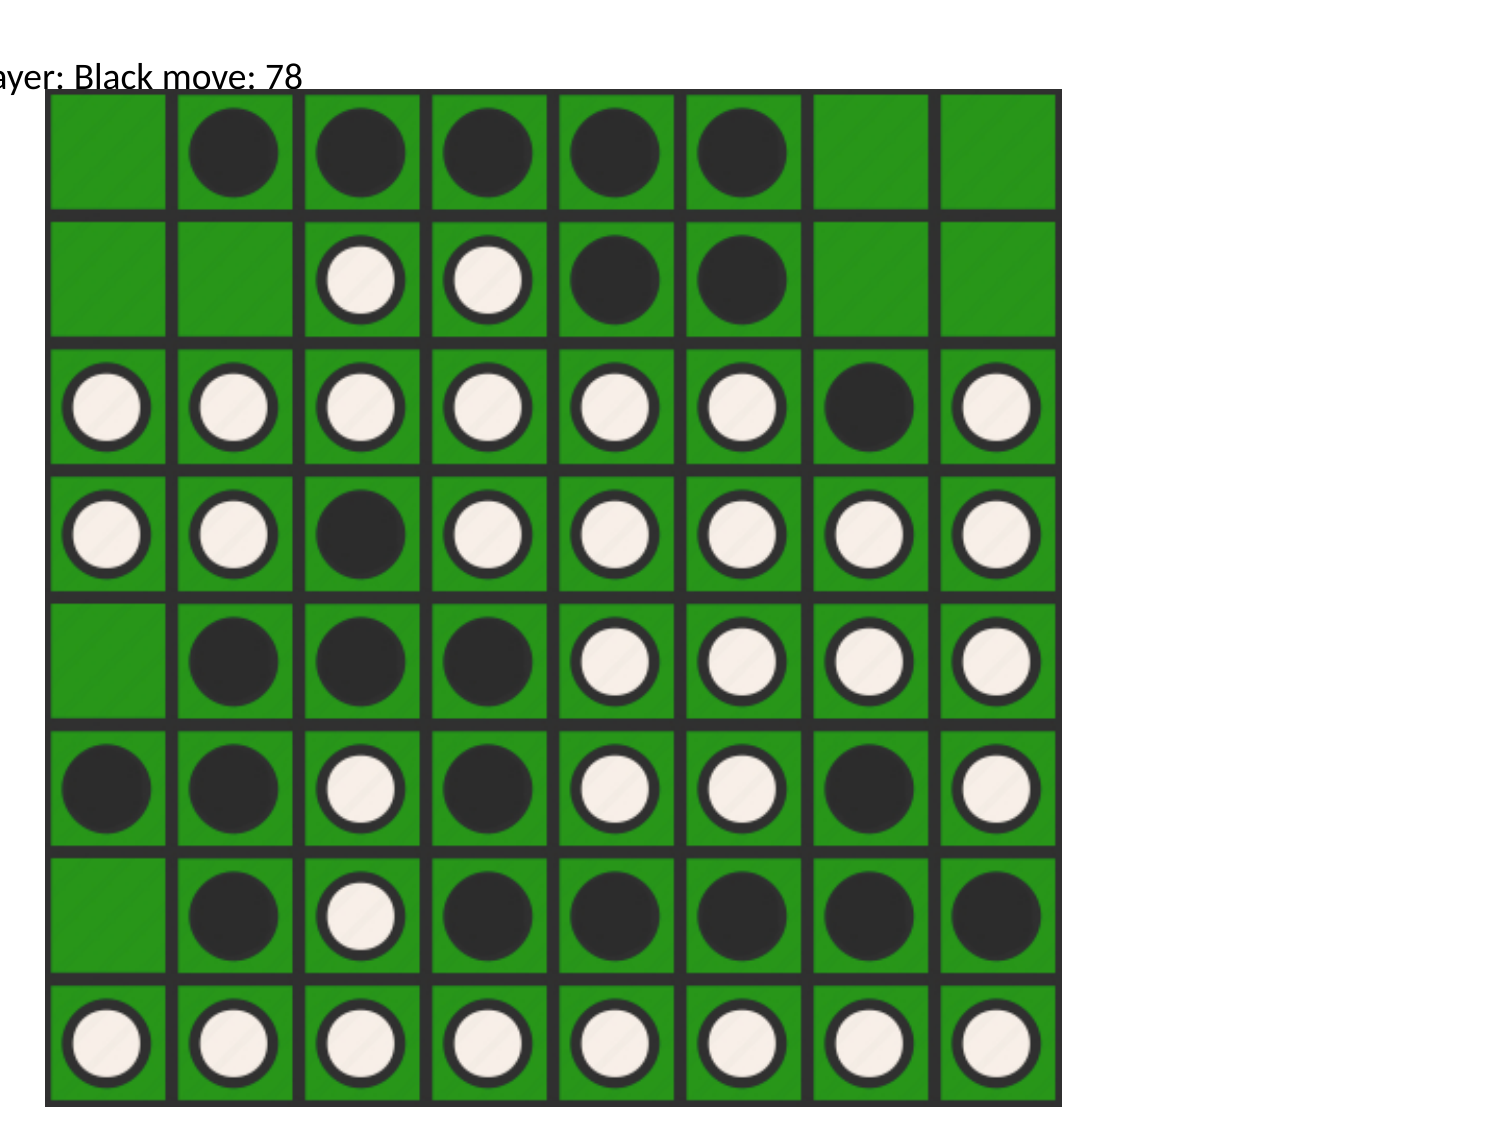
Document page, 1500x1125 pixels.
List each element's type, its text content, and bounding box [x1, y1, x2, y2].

text_box turn: 51 player: Black move: 78 [0, 44, 319, 105]
picture [44, 89, 1062, 1107]
